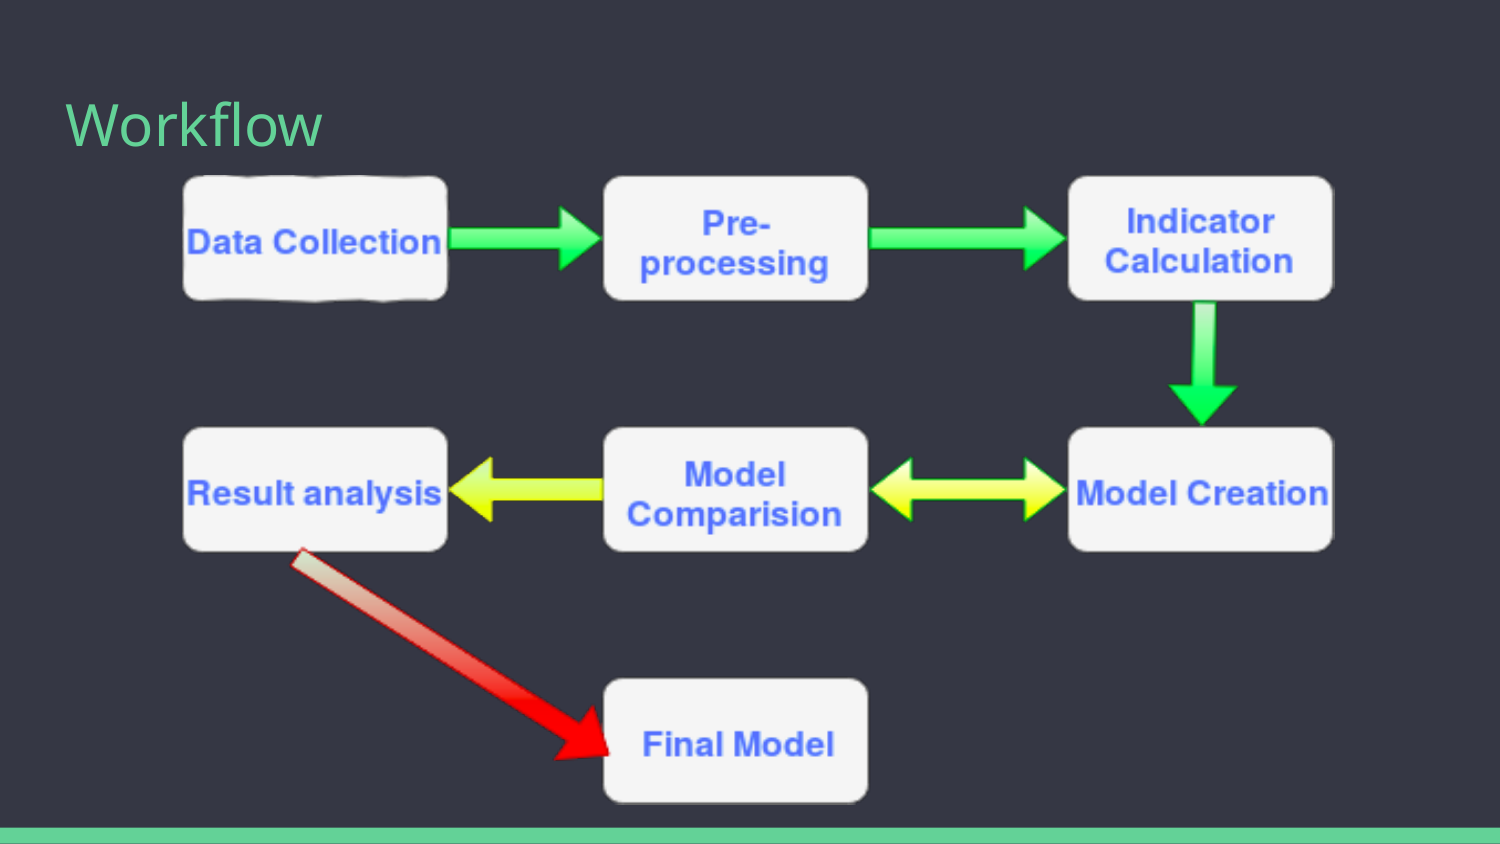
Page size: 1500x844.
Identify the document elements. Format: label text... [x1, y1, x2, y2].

picture [181, 175, 1335, 805]
text_box Workflow [51, 72, 1449, 167]
